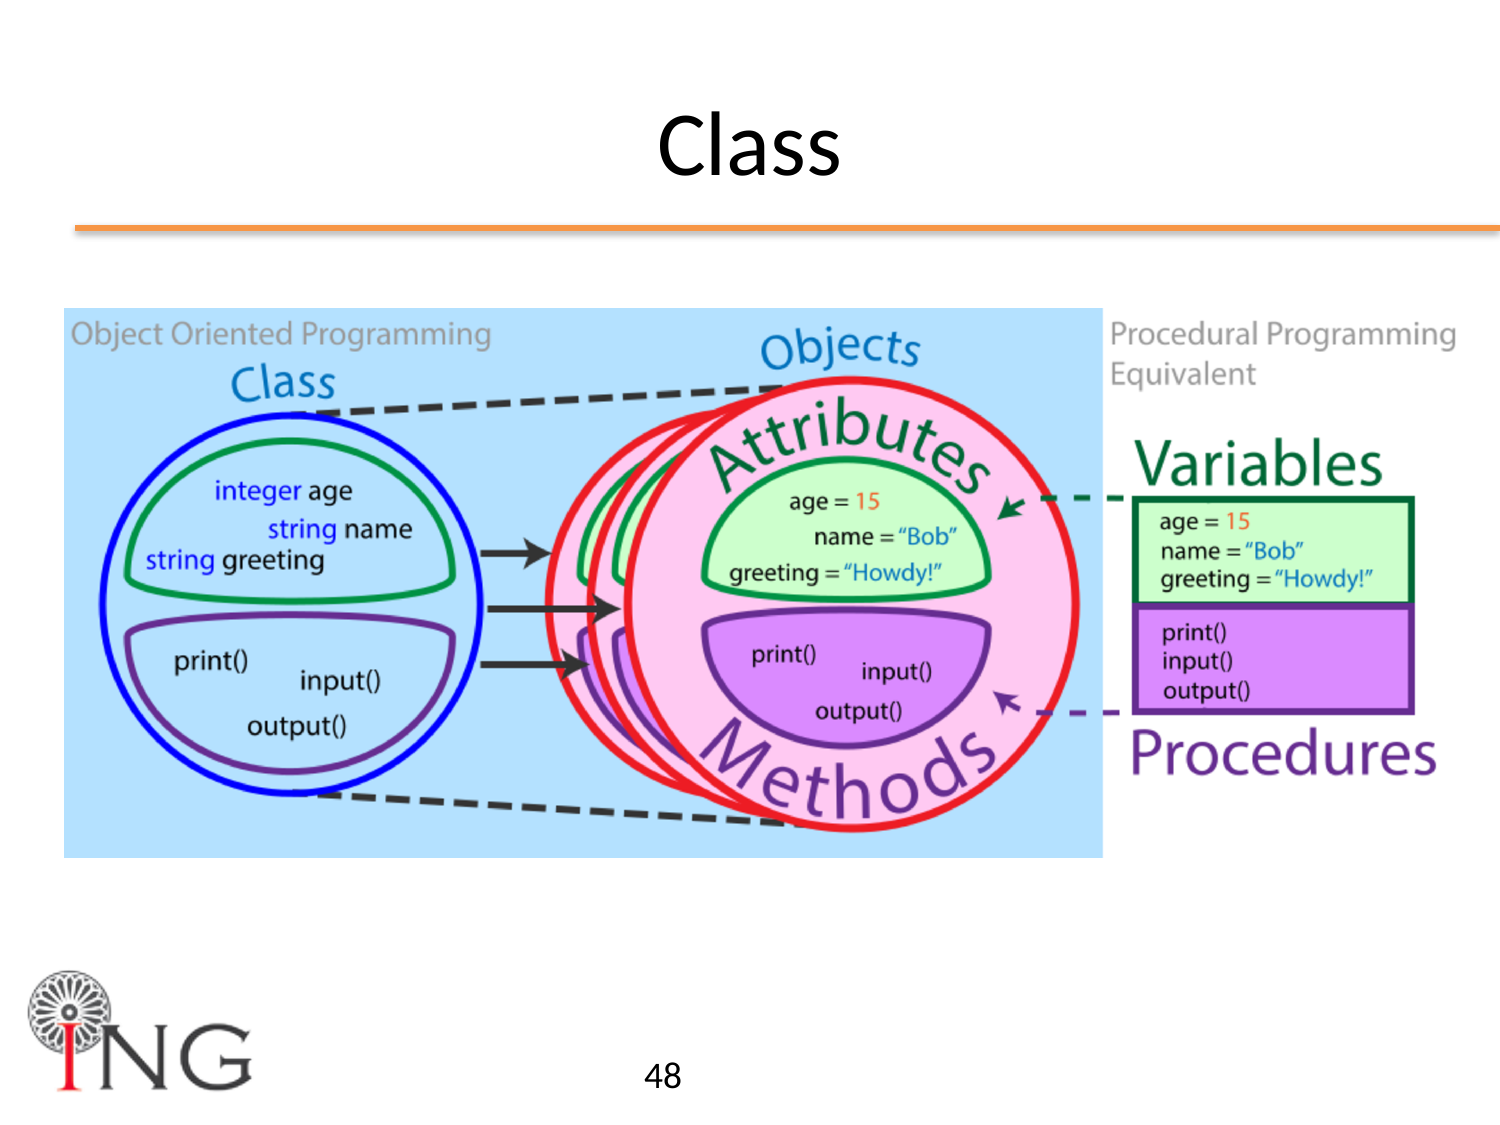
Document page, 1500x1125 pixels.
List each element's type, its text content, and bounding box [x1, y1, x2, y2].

picture [64, 308, 1459, 858]
slide_number 48 [629, 1043, 1425, 1104]
picture [3, 948, 281, 1124]
title Class [75, 45, 1425, 233]
